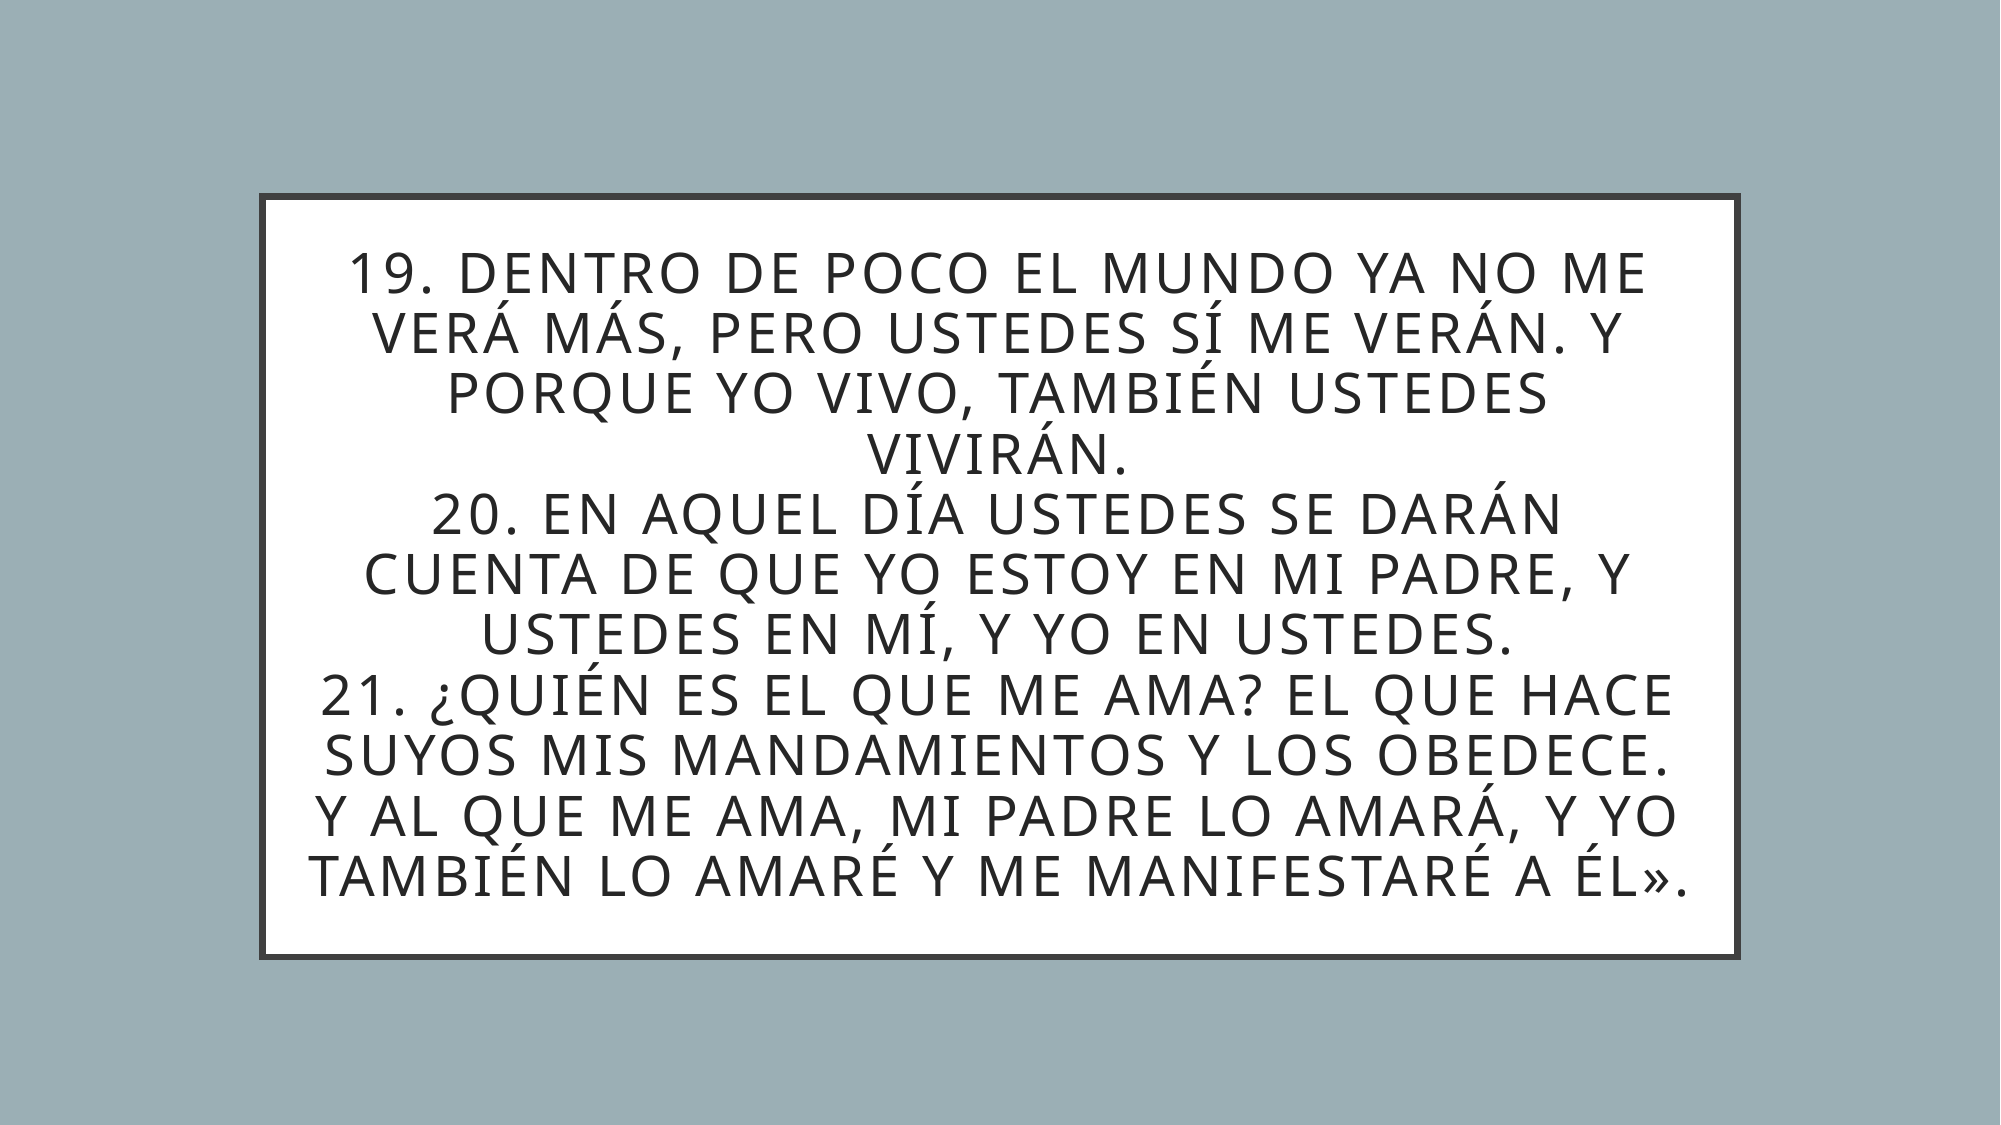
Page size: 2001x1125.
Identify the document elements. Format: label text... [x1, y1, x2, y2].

title 19. Dentro de poco el mundo ya no me verá más, pero ustedes sí me verán. Y porque yo vivo, también ustedes vivirán. 20. En aquel día ustedes se darán cuenta de que yo estoy en mi Padre, y ustedes en mí, y yo en ustedes. 21. ¿Quién es el que me ama? El que hace suyos mis mandamientos y los obedece. Y al que me ama, mi Padre lo amará, y yo también lo amaré y me manifestaré a él». [259, 193, 1741, 960]
